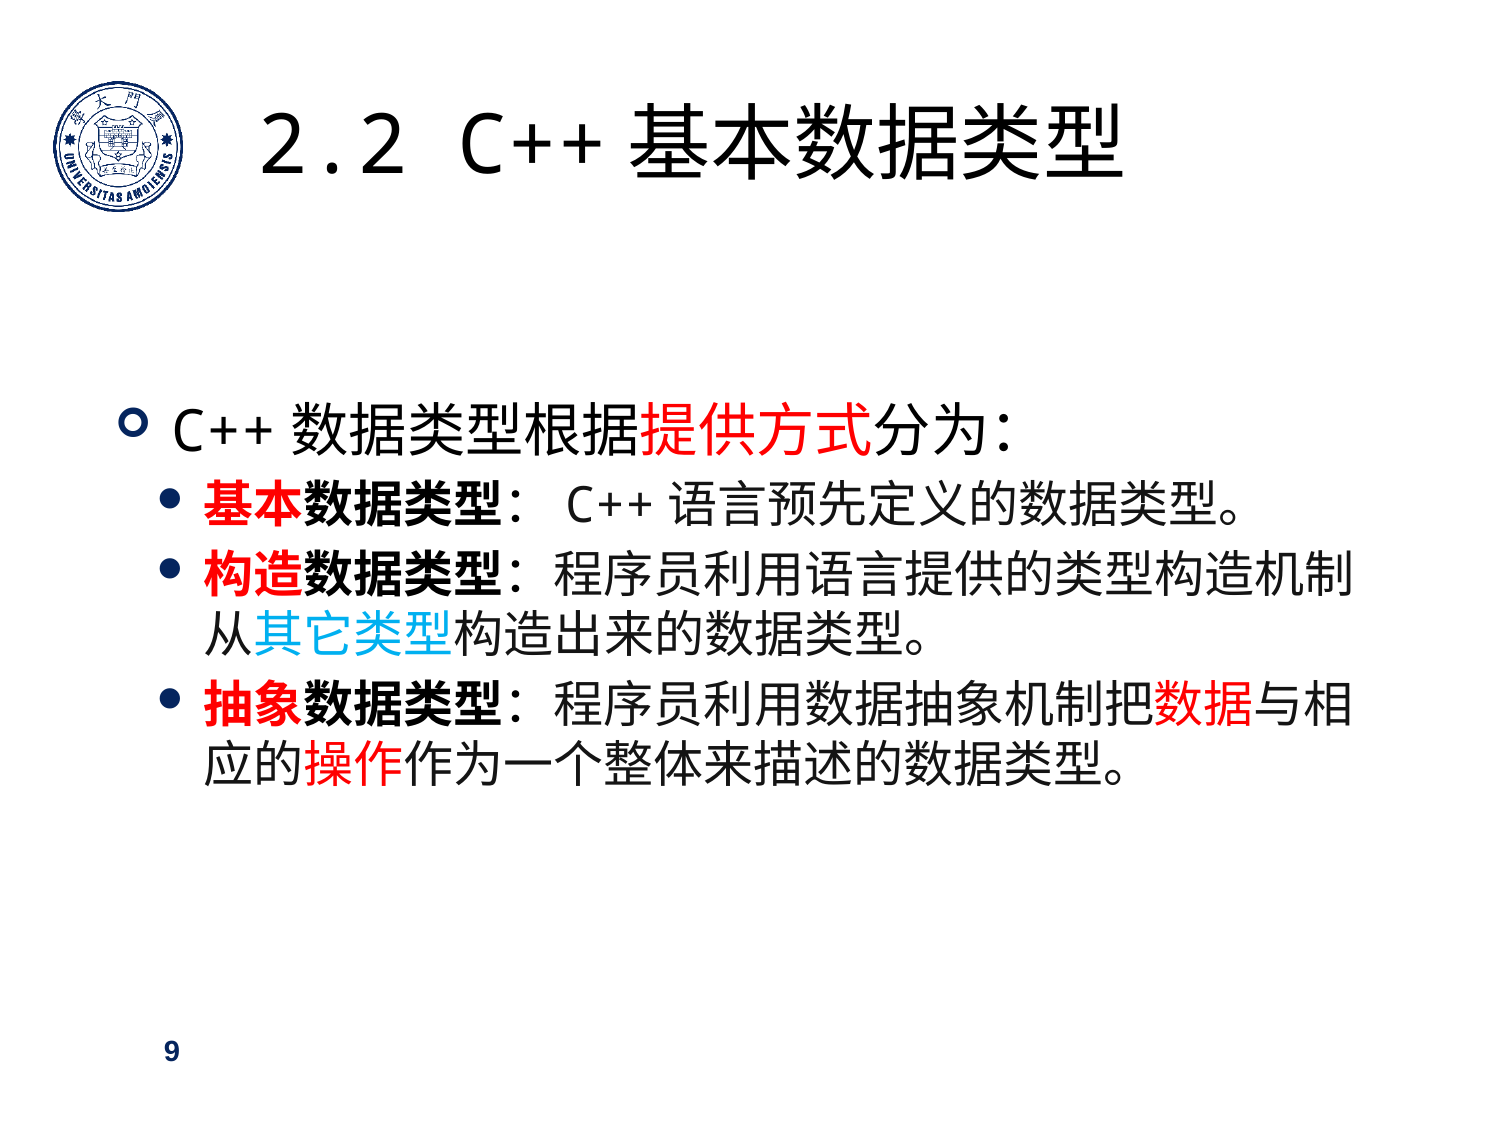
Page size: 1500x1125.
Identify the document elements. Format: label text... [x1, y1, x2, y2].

picture [53, 81, 183, 212]
slide_number 9 [148, 1024, 462, 1101]
list C++数据类型根据提供方式分为： 基本数据类型：C++语言预先定义的数据类型。 构造数据类型：程序员利用语言提供的类型构造机制从其它类型构造出来的数据类型。 抽象数据类型：程序员利用数据抽象机制把数据与相应的操作作为一个整体来描述的数据类型。 [100, 385, 1388, 882]
title 2.2 C++基本数据类型 [242, 66, 1223, 214]
